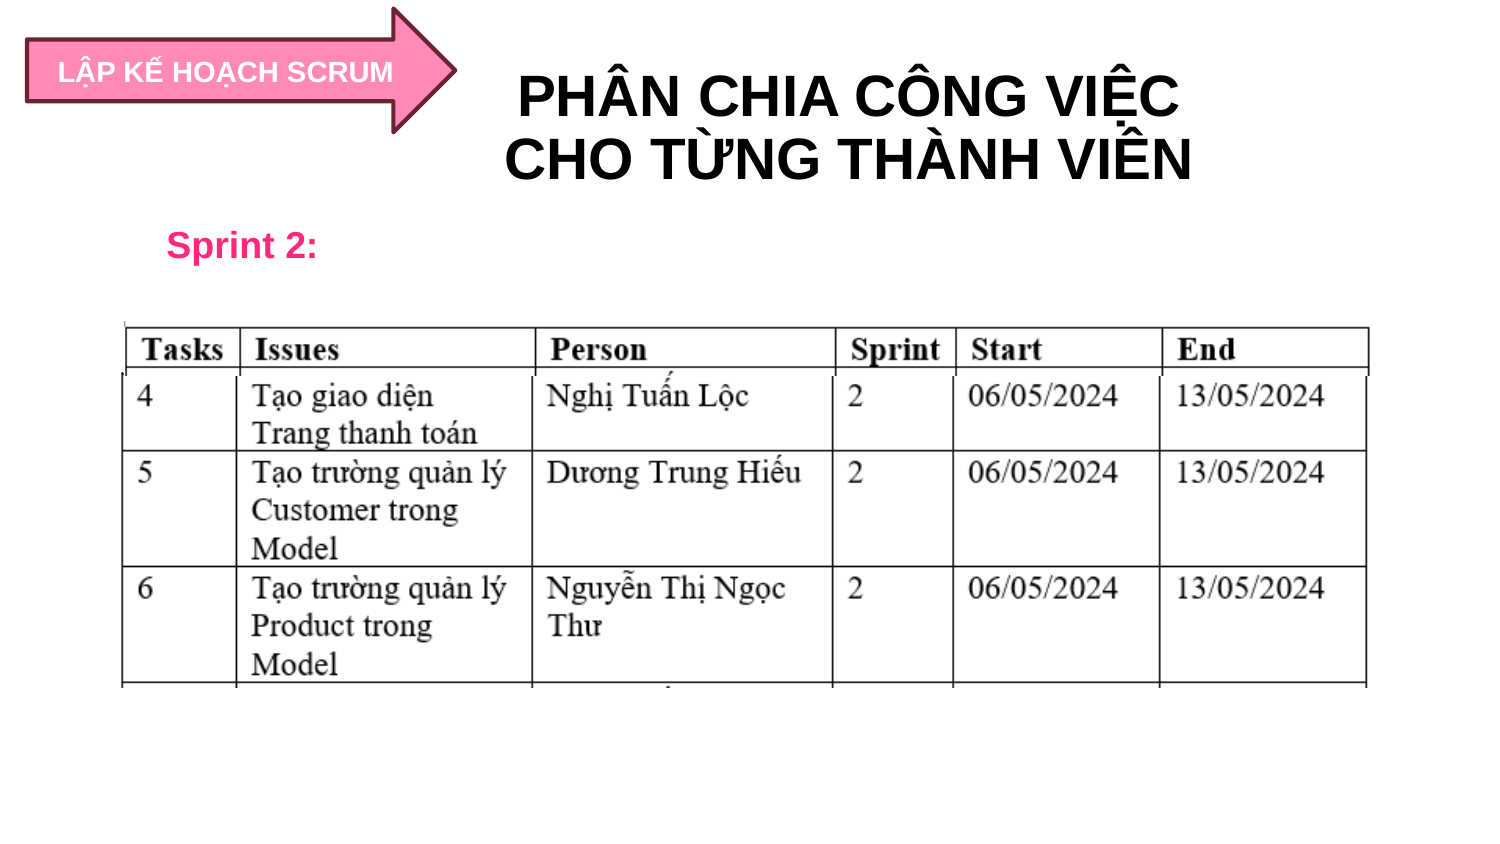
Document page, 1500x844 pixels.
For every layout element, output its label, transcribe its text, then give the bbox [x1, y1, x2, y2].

text_box LẬP KẾ HOẠCH SCRUM [24, 6, 458, 135]
title PHÂN CHIA CÔNG VIỆC CHO TỪNG THÀNH VIÊN [450, 89, 1248, 169]
picture [117, 320, 1383, 689]
text_box Sprint 2: [151, 213, 349, 273]
